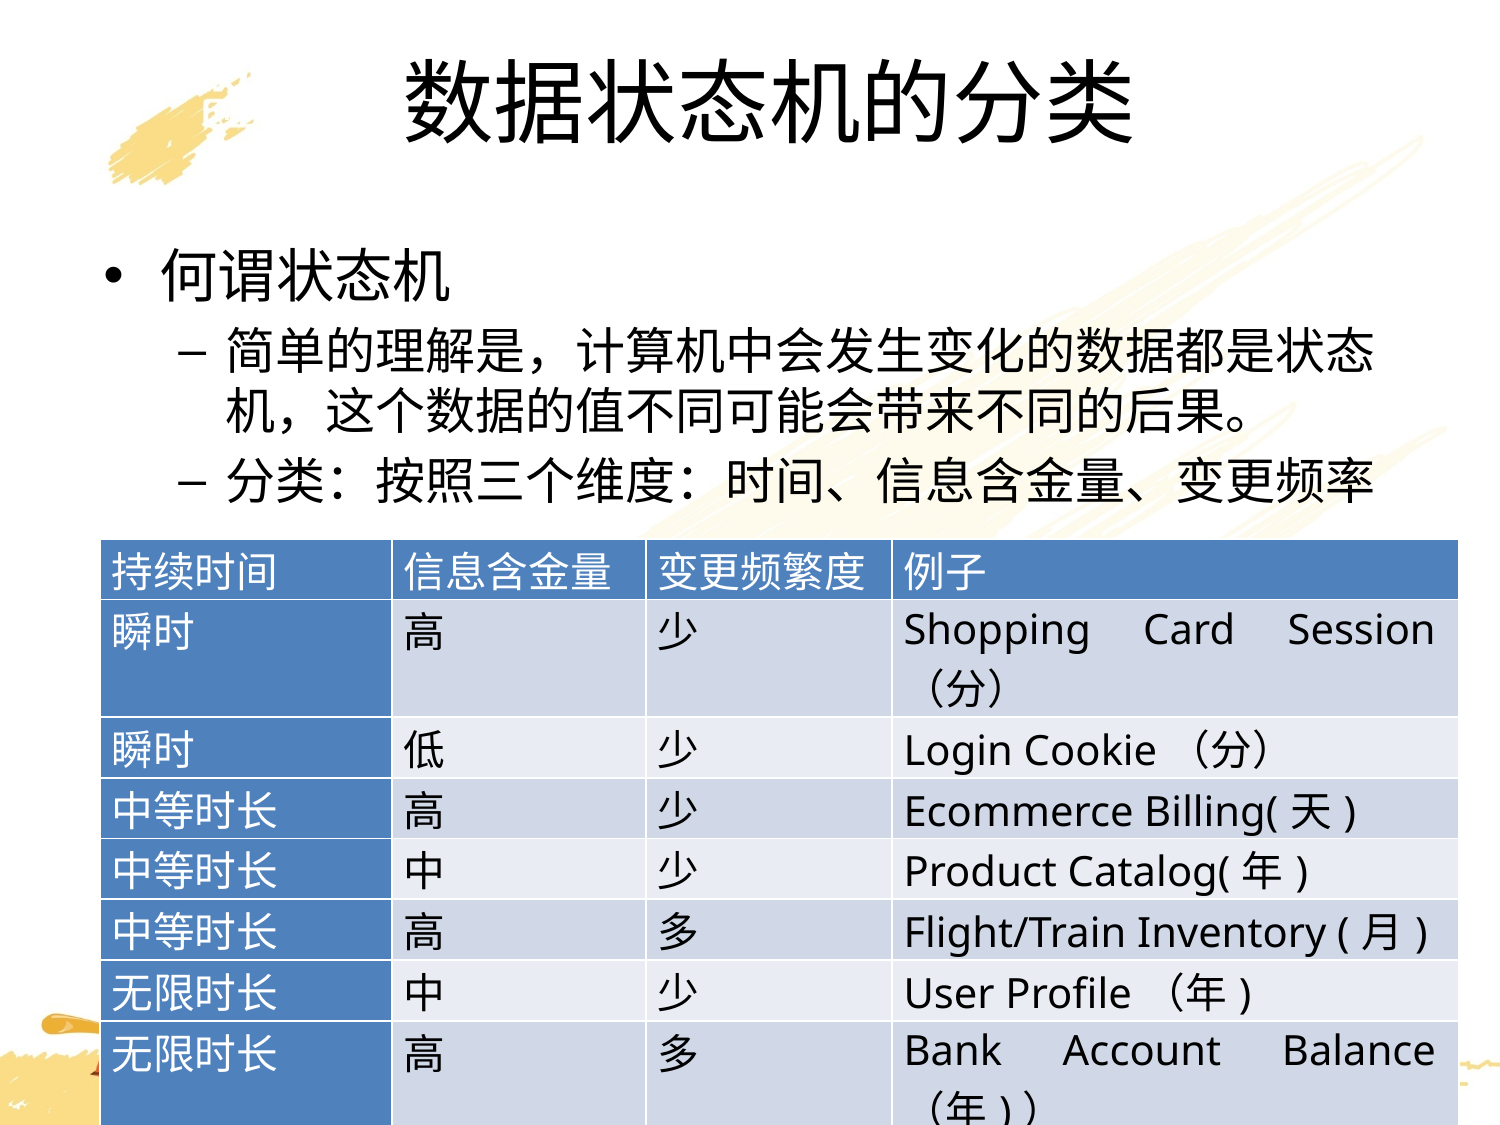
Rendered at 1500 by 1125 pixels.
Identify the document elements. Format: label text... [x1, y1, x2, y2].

table_cell 少 [647, 718, 891, 777]
table_cell 中等时长 [101, 839, 391, 898]
table_header 持续时间 [101, 540, 391, 599]
table_cell 多 [647, 900, 891, 959]
table_header 信息含金量 [393, 540, 645, 599]
picture [0, 0, 1500, 1125]
table_cell Ecommerce Billing(天) [893, 779, 1458, 838]
table_cell 少 [647, 839, 891, 898]
table_cell 高 [393, 779, 645, 838]
table_cell 中 [393, 961, 645, 1020]
table_cell 高 [393, 1022, 645, 1125]
table_cell 少 [647, 600, 891, 716]
table_cell 高 [393, 600, 645, 716]
table_header 例子 [893, 540, 1458, 599]
table_cell 中 [393, 839, 645, 898]
table_cell Bank Account Balance（年)） [893, 1022, 1458, 1125]
table_cell 瞬时 [101, 718, 391, 777]
table_cell 无限时长 [101, 961, 391, 1020]
table_cell 中等时长 [101, 900, 391, 959]
title 数据状态机的分类 [100, 37, 1438, 200]
table_cell 低 [393, 718, 645, 777]
table_cell 多 [647, 1022, 891, 1125]
table_cell 瞬时 [101, 600, 391, 716]
table_cell 无限时长 [101, 1022, 391, 1125]
table_cell 少 [647, 961, 891, 1020]
table_cell Product Catalog(年) [893, 839, 1458, 898]
table_cell User Profile（年) [893, 961, 1458, 1020]
list 何谓状态机 简单的理解是，计算机中会发生变化的数据都是状态机，这个数据的值不同可能会带来不同的后果。 分类：按照三个维度：时间、信息含金量、变更频率 [88, 231, 1439, 975]
table_cell 高 [393, 900, 645, 959]
table_cell 少 [647, 779, 891, 838]
table_cell Login Cookie（分） [893, 718, 1458, 777]
table_header 变更频繁度 [647, 540, 891, 599]
table_cell Flight/Train Inventory (月) [893, 900, 1458, 959]
table_cell 中等时长 [101, 779, 391, 838]
table_cell Shopping Card Session（分） [893, 600, 1458, 716]
